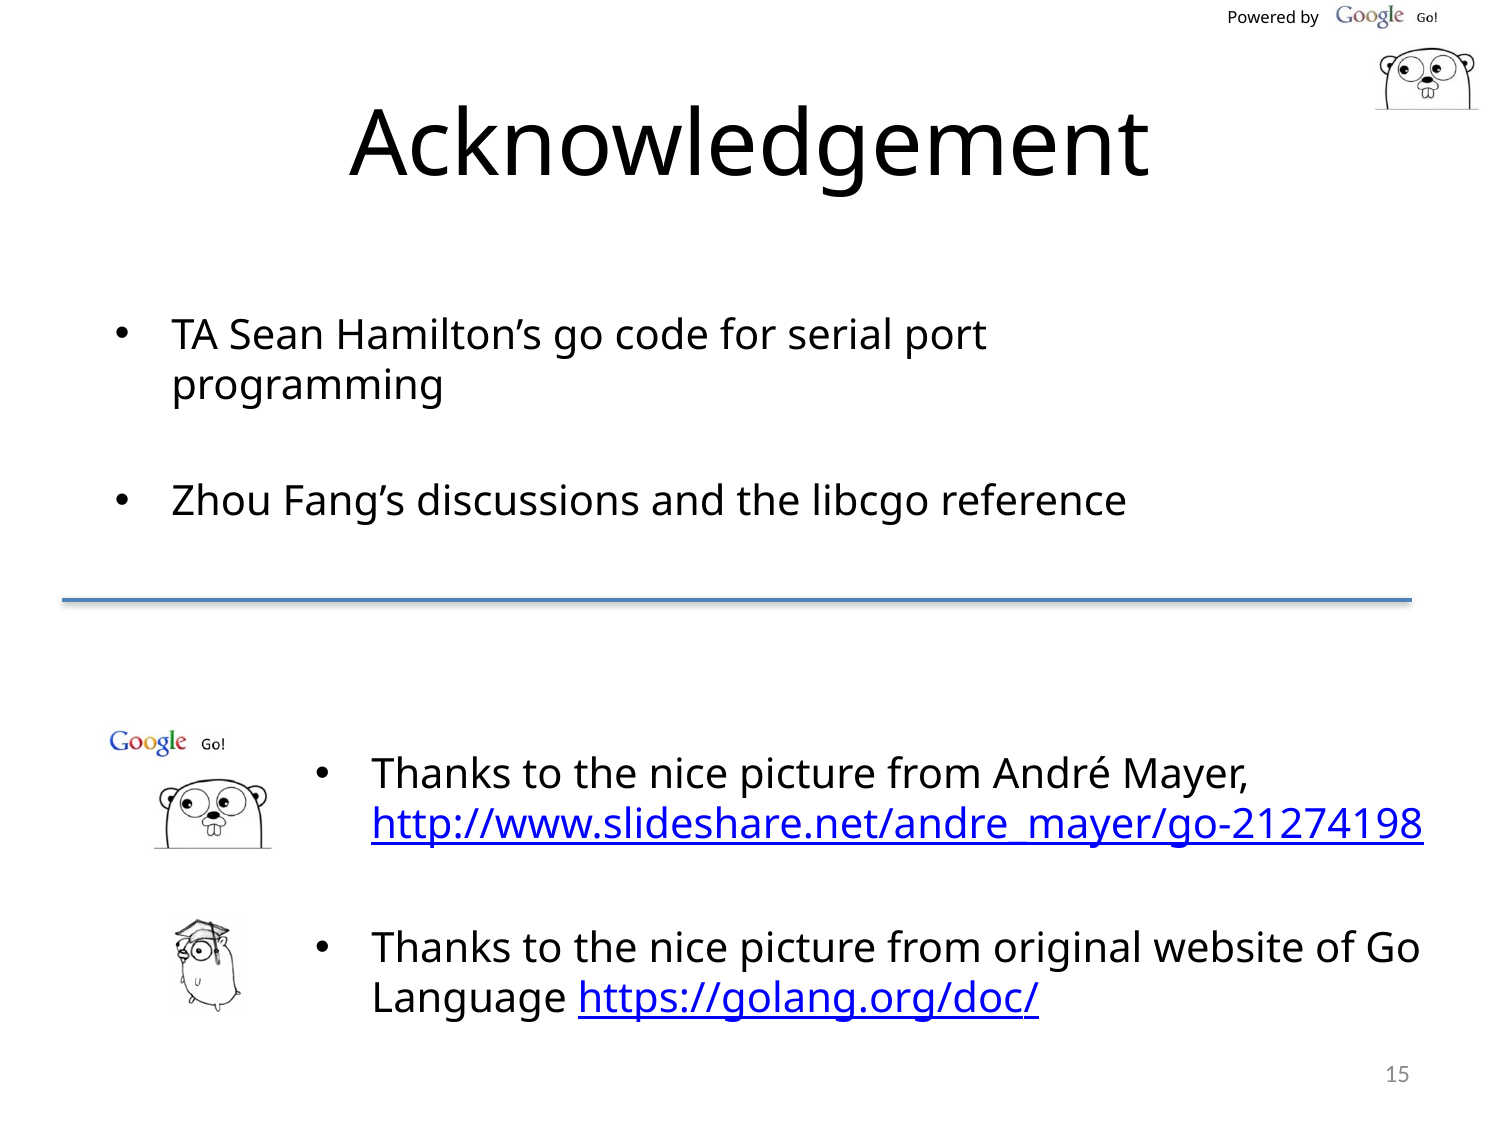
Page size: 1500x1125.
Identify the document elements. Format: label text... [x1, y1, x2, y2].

picture [172, 918, 244, 1013]
picture [1325, 0, 1500, 110]
text_box TA Sean Hamilton’s go code for serial port programming Zhou Fang’s discussions and the libcgo reference [99, 299, 1250, 563]
title Acknowledgement [75, 45, 1425, 233]
list Thanks to the nice picture from André Mayer, http://www.slideshare.net/andre_mayer/go-21274198 Thanks to the nice picture from original website of Go Language https://golang.org/doc/ [300, 681, 1500, 874]
slide_number 15 [1074, 1042, 1425, 1103]
picture [96, 722, 279, 856]
